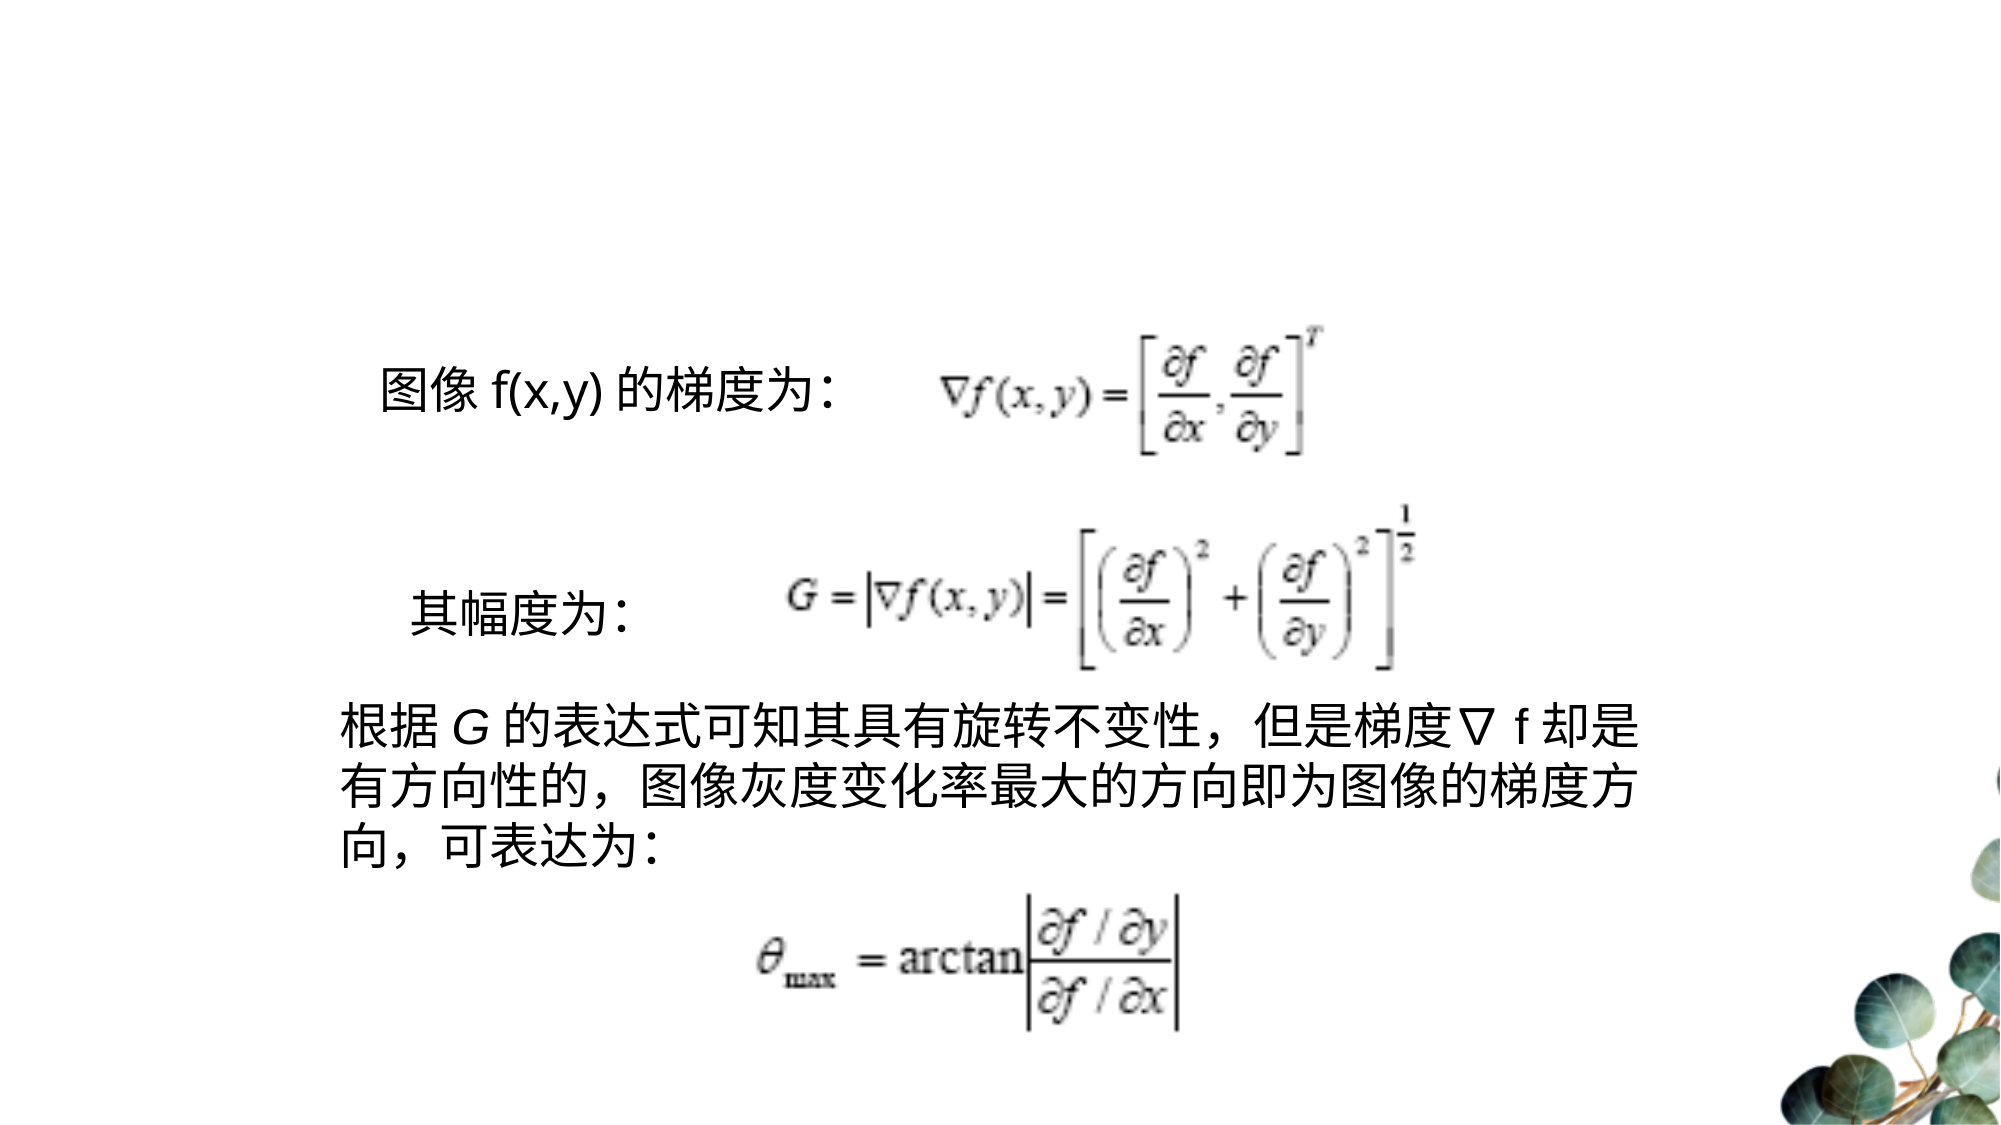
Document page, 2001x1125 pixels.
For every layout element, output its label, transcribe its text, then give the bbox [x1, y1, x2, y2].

picture [1778, 753, 1999, 1124]
picture [737, 299, 1463, 692]
text_box 根据G的表达式可知其具有旋转不变性，但是梯度∇f却是有方向性的，图像灰度变化率最大的方向即为图像的梯度方向，可表达为： [324, 687, 1675, 883]
text_box 图像f(x,y)的梯度为： [364, 350, 881, 426]
text_box 其幅度为： [394, 574, 686, 650]
picture [724, 870, 1213, 1044]
